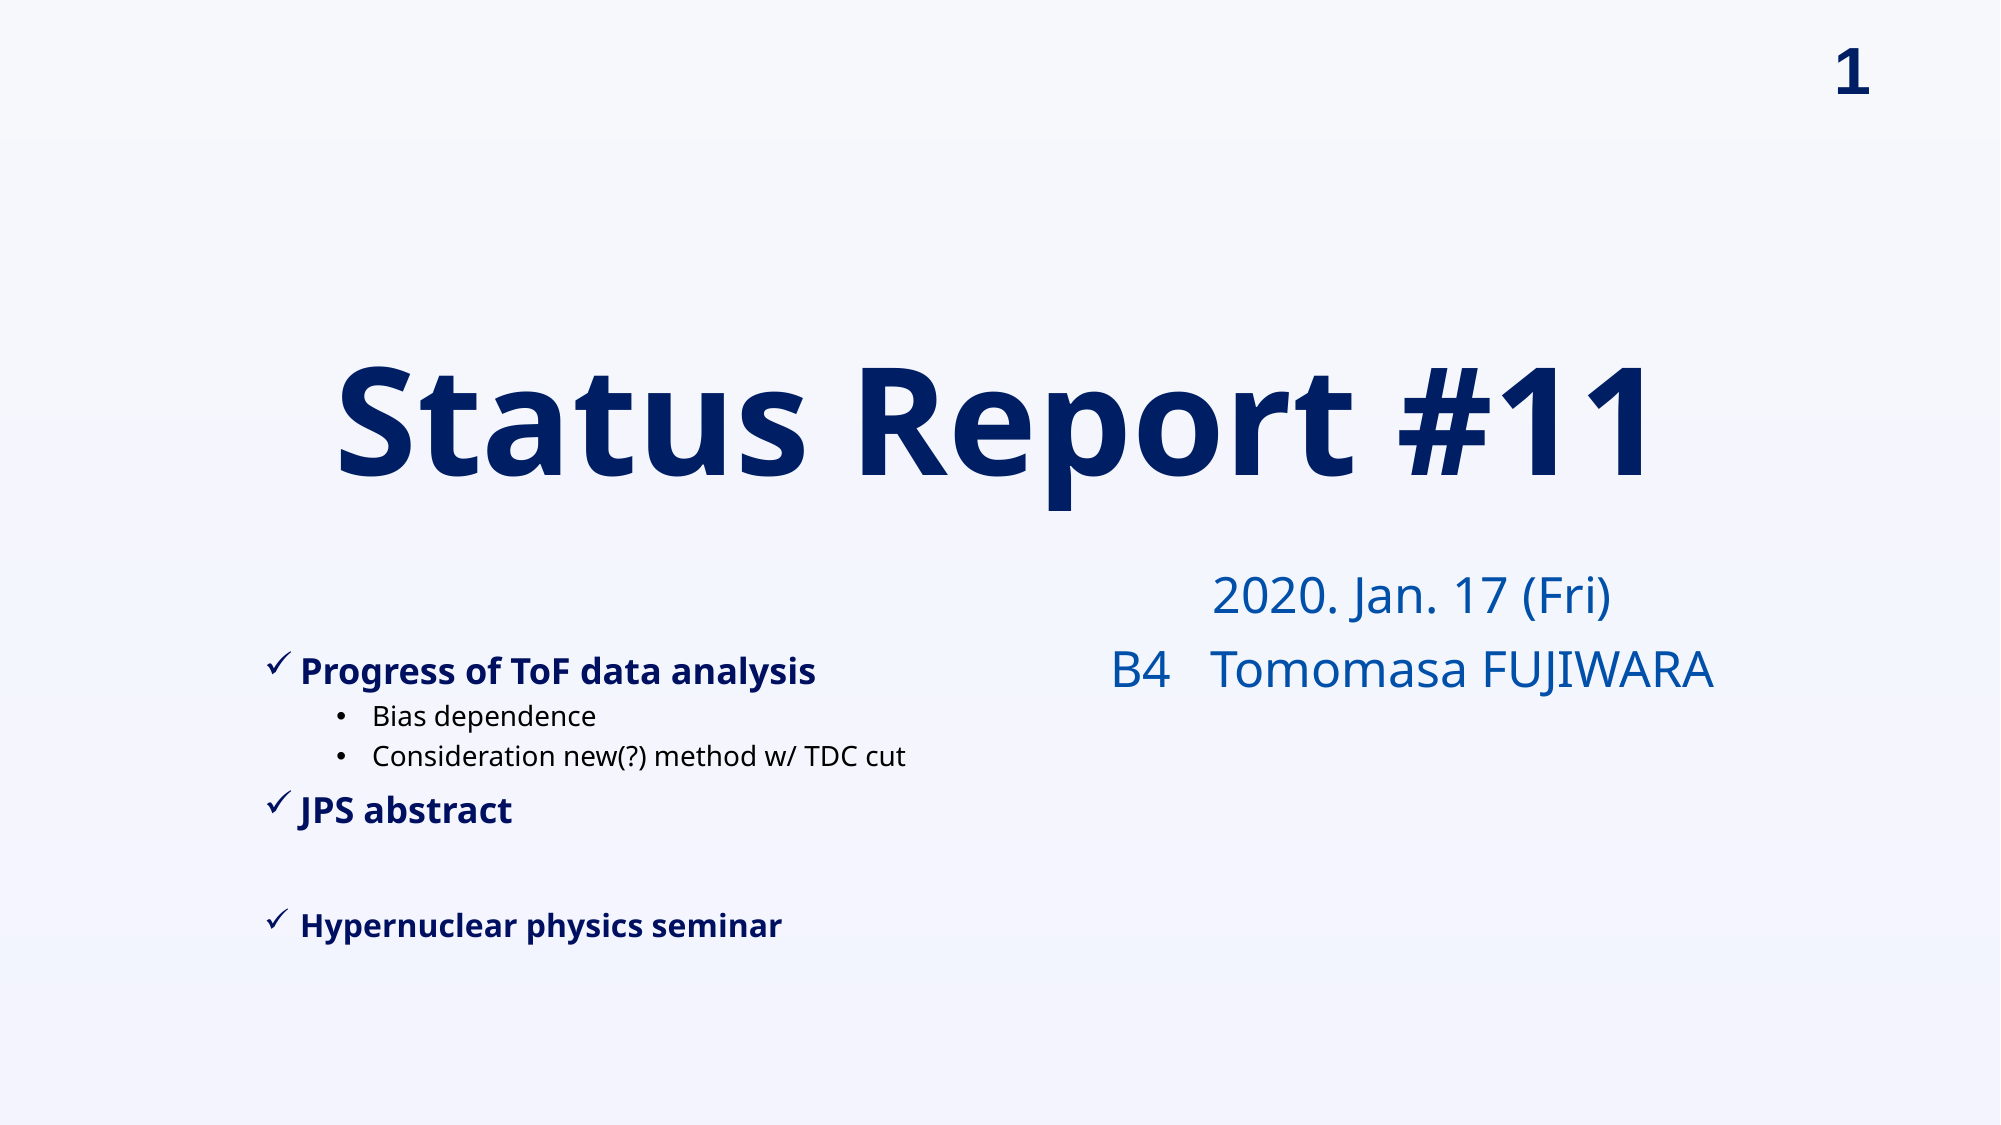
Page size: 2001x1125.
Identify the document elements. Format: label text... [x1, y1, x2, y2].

list Progress of ToF data analysis Bias dependence Consideration new(?) method w/ TDC cut JPS abstract Hypernuclear physics seminar [249, 645, 925, 983]
subtitle 2020. Jan. 17 (Fri) B4 Tomomasa FUJIWARA [1074, 562, 1750, 835]
title Status Report #11 [249, 123, 1750, 516]
